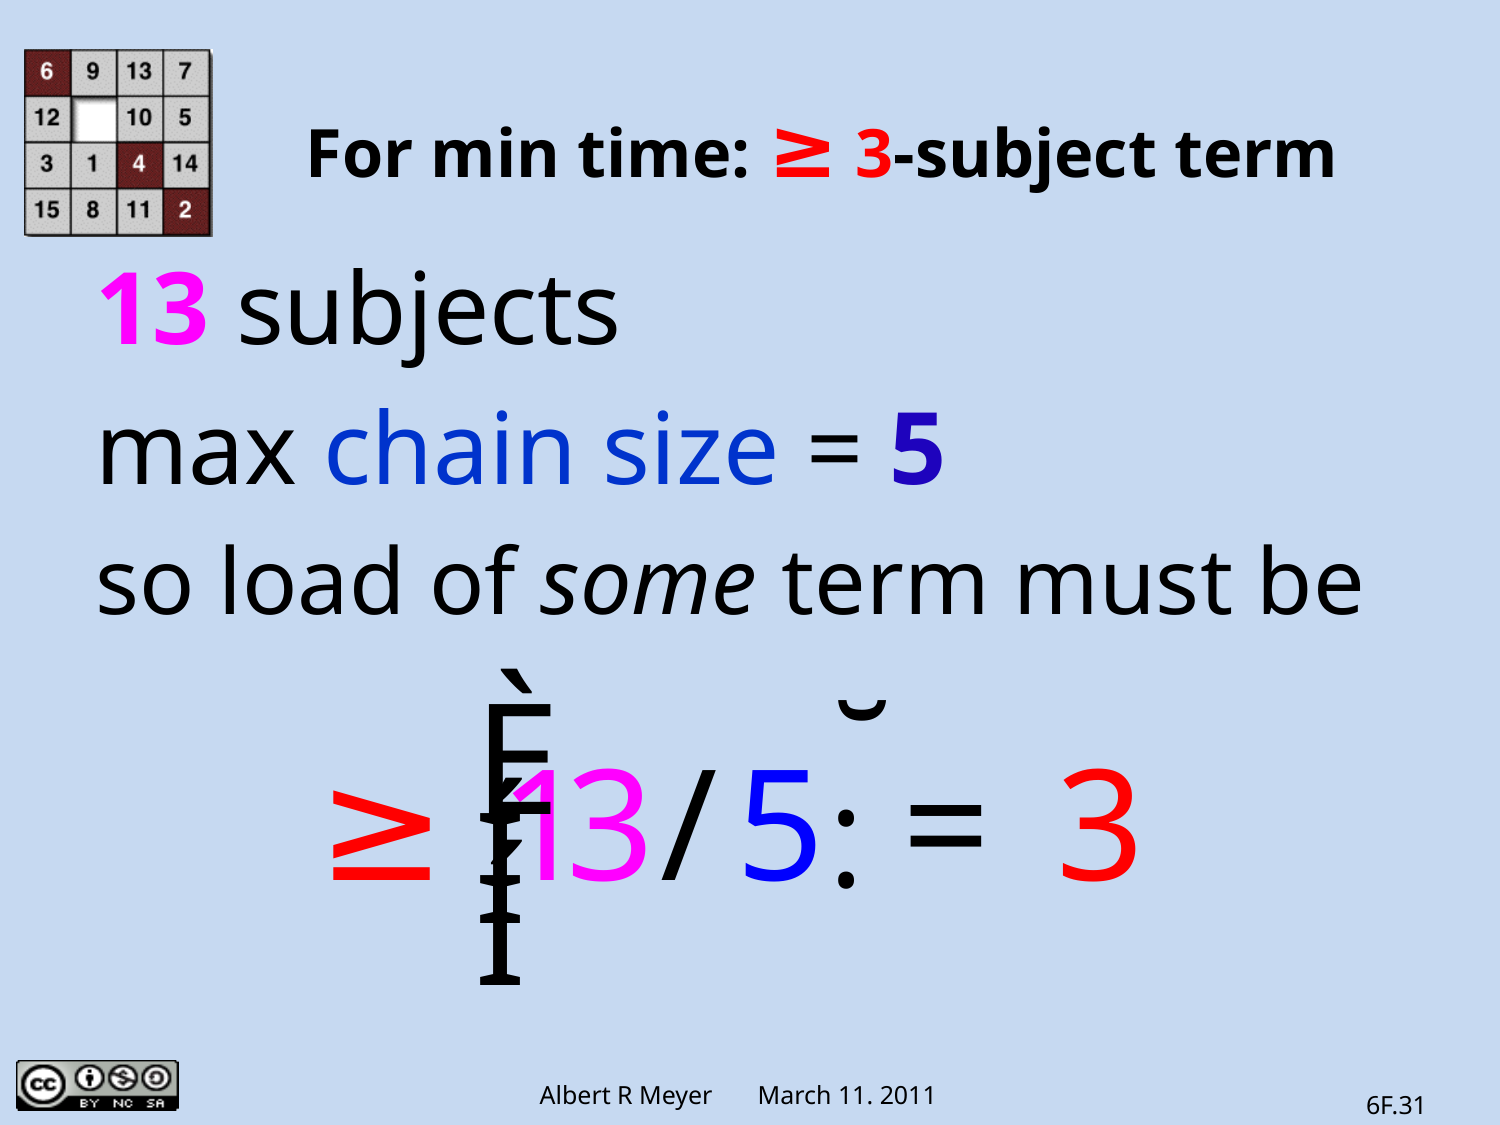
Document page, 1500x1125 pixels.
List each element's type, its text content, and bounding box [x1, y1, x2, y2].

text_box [304, 662, 1165, 1023]
picture [24, 49, 213, 237]
slide_number 6F.31 [1351, 1082, 1500, 1125]
title For min time: ≥ 3-subject term [253, 53, 1391, 234]
list 13 subjects max chain size = 5 so load of some term must be [80, 236, 1405, 903]
picture [16, 1060, 179, 1111]
